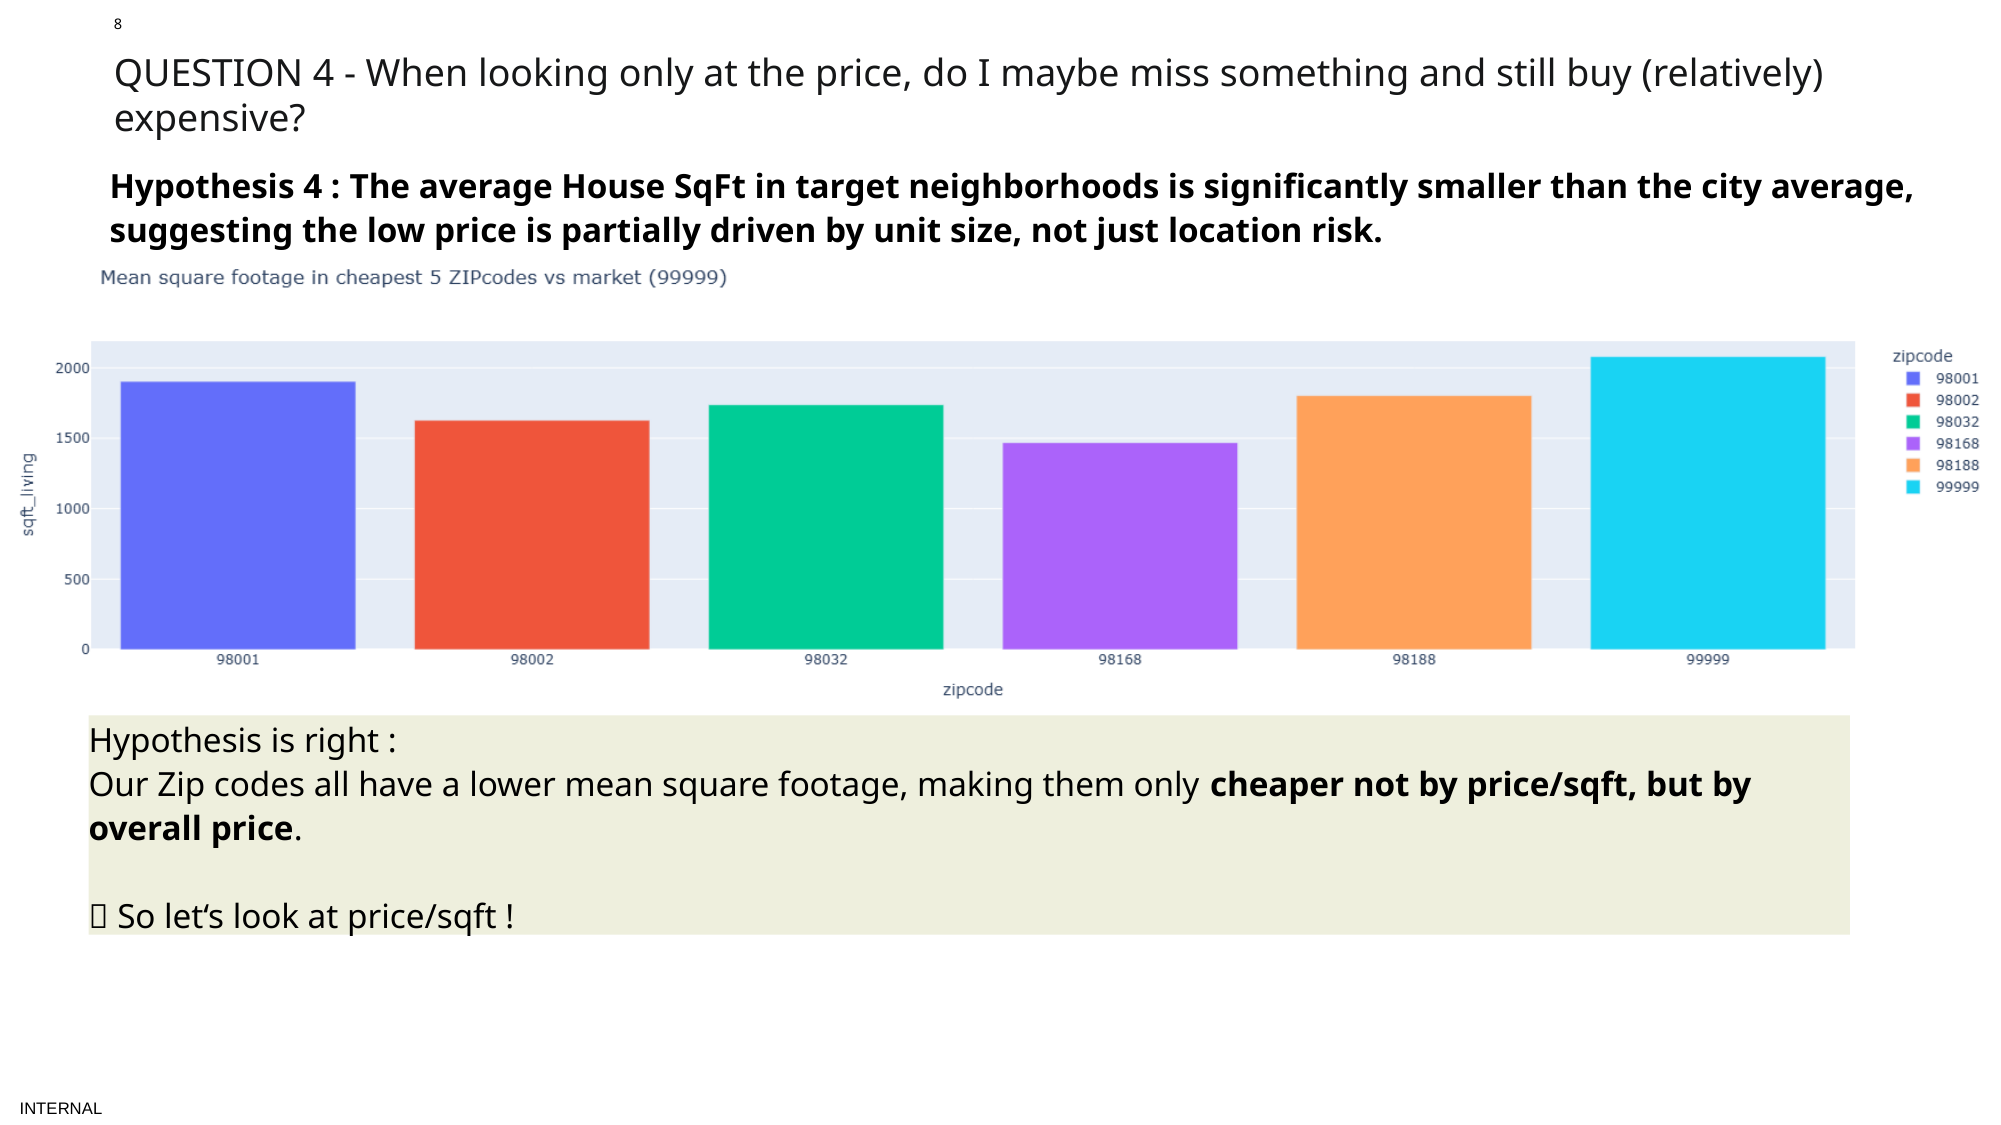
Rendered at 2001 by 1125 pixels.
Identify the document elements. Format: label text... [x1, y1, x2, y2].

text_box Hypothesis is right : Our Zip codes all have a lower mean square footage, making them only cheaper not by price/sqft, but by overall price.  So let‘s look at price/sqft ! [88, 752, 1850, 935]
text_box Hypothesis 4 : The average House SqFt in target neighborhoods is significantly smaller than the city average, suggesting the low price is partially driven by unit size, not just location risk. [94, 752, 1956, 1076]
picture [0, 227, 2000, 741]
text_box Hypothesis 4 : The average House SqFt in target neighborhoods is significantly smaller than the city average, suggesting the low price is partially driven by unit size, not just location risk. [94, 154, 1956, 226]
title QUESTION 4 - When looking only at the price, do I maybe miss something and still buy (relatively) expensive? [114, 49, 1975, 138]
